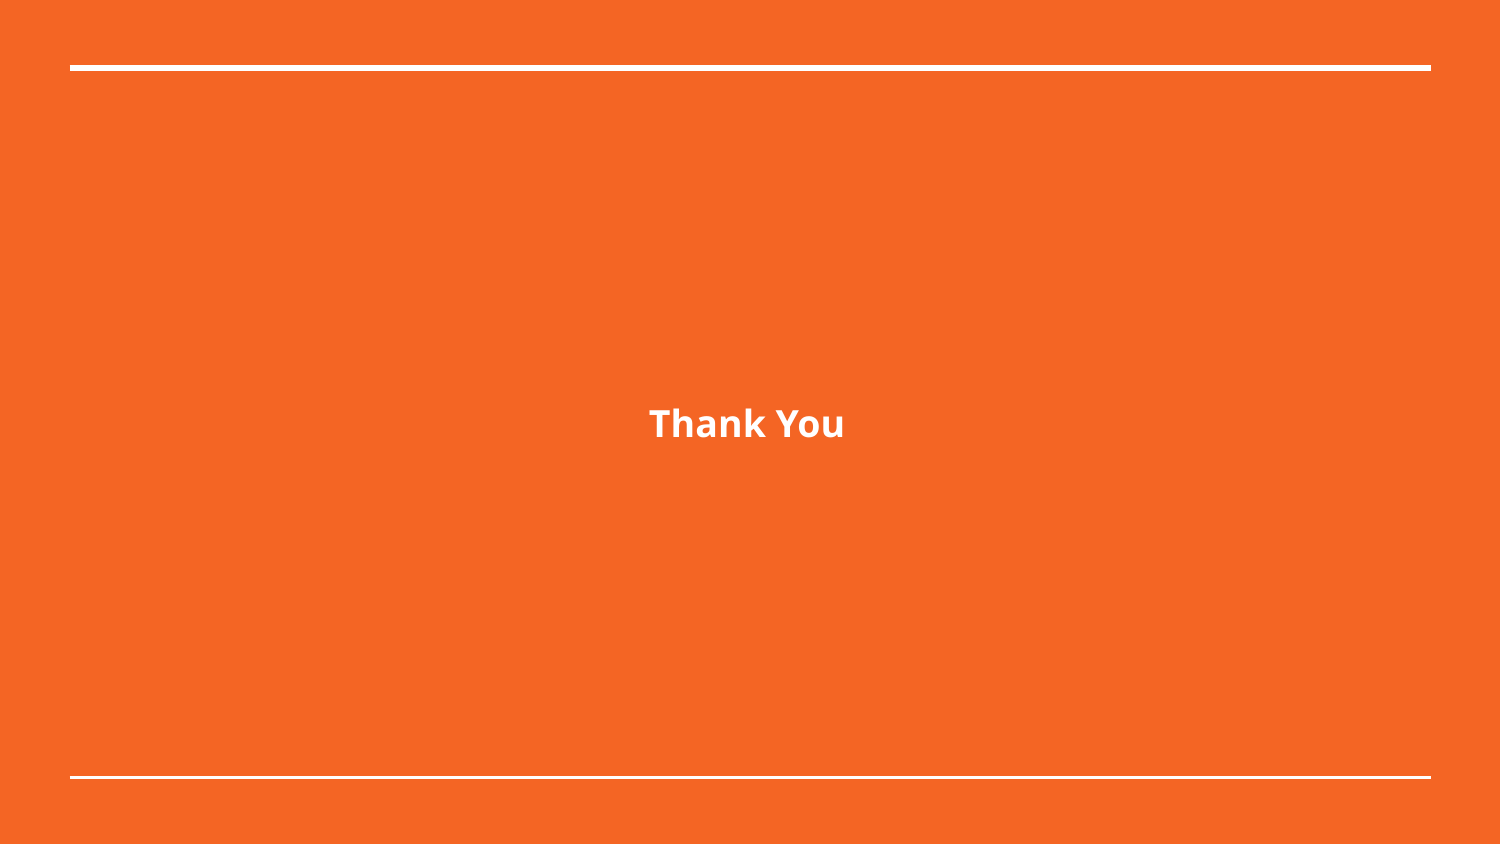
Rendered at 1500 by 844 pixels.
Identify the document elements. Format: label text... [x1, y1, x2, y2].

title Thank You [66, 296, 1428, 550]
